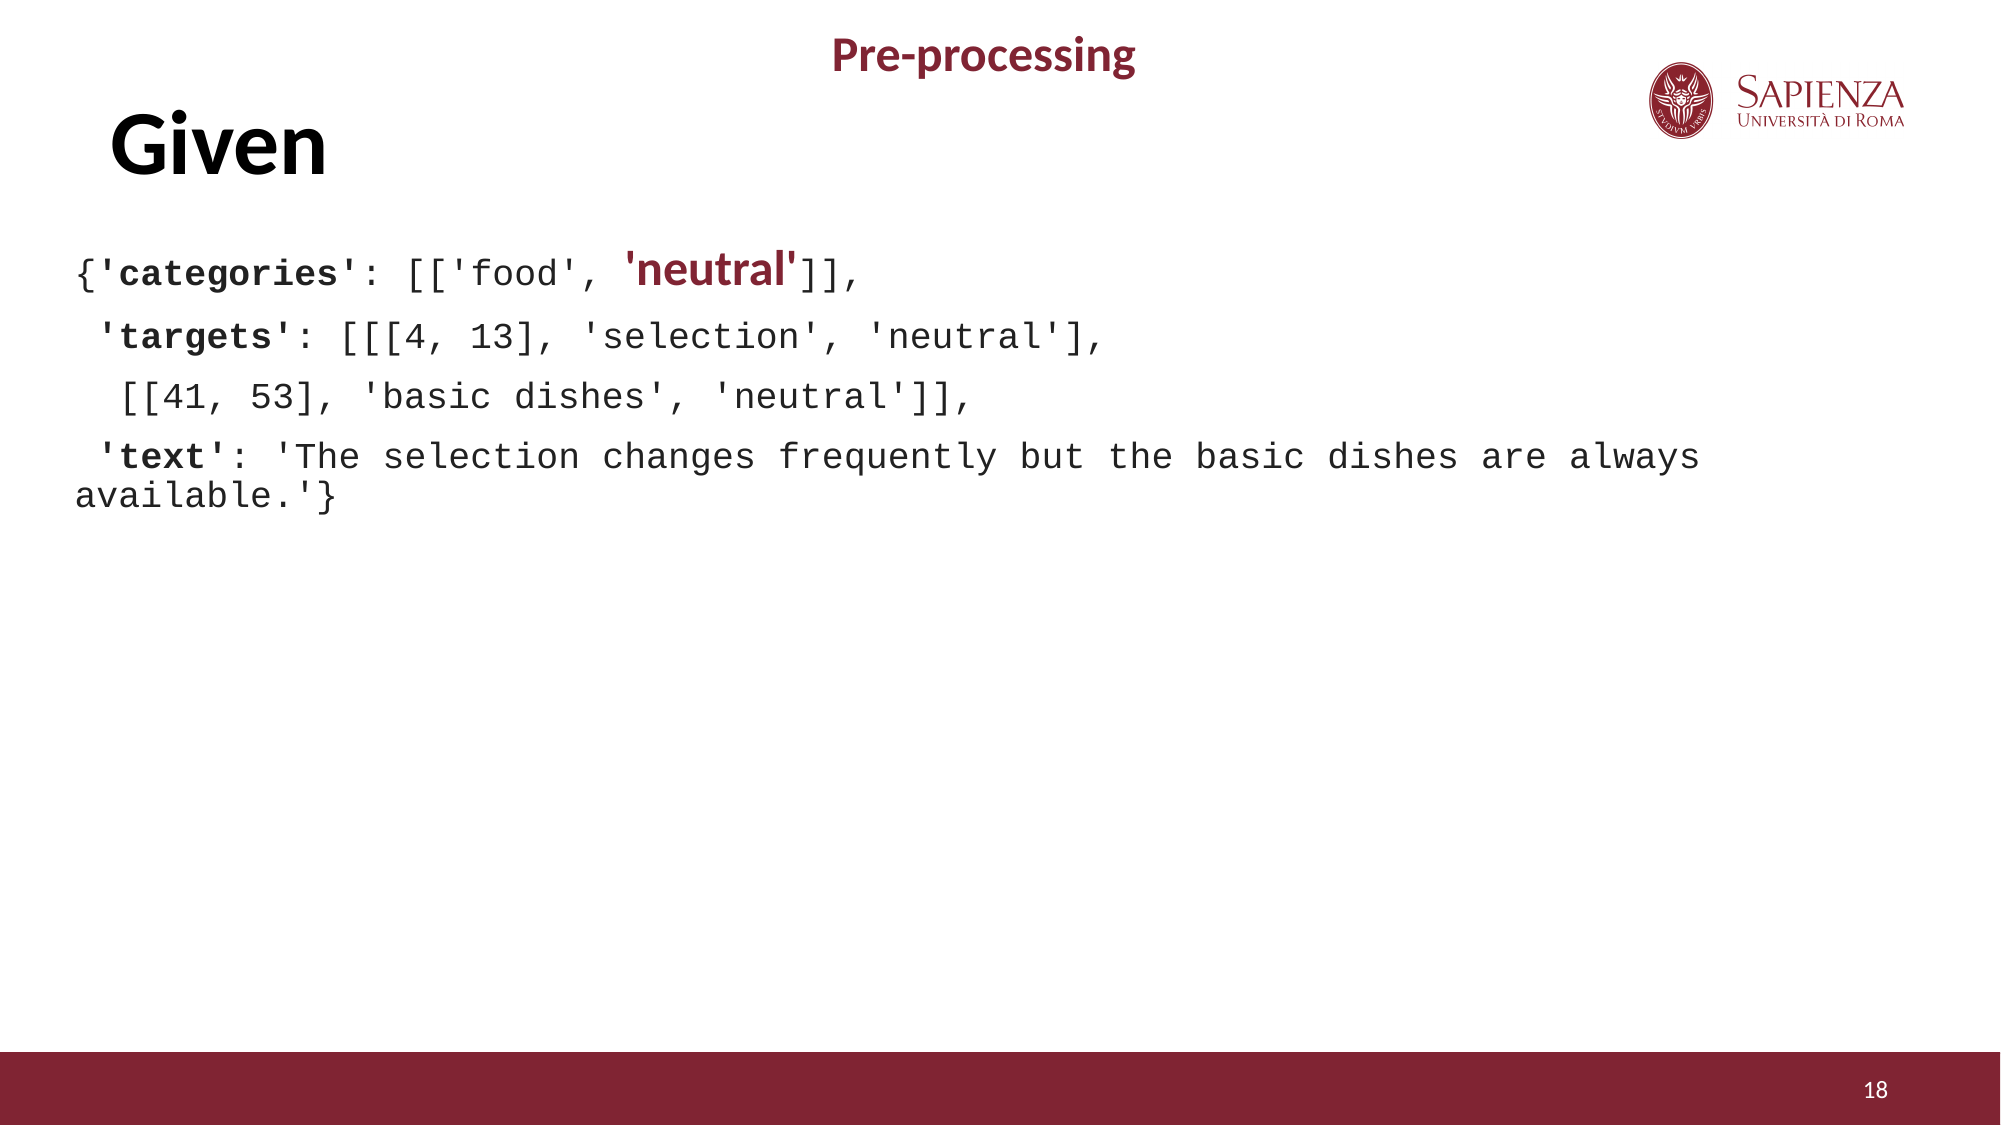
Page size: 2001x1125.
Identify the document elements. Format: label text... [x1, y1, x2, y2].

slide_number ‹#› [1453, 1058, 1904, 1119]
title Given [95, 98, 1904, 211]
list {'categories': [['food', 'neutral']], 'targets': [[[4, 13], 'selection', 'neutral'], [[41, 53], 'basic dishes', 'neutral']], 'text': 'The selection changes frequently but the basic dishes are always available.'} [59, 234, 1947, 556]
text_box Pre-processing [0, 13, 1968, 98]
